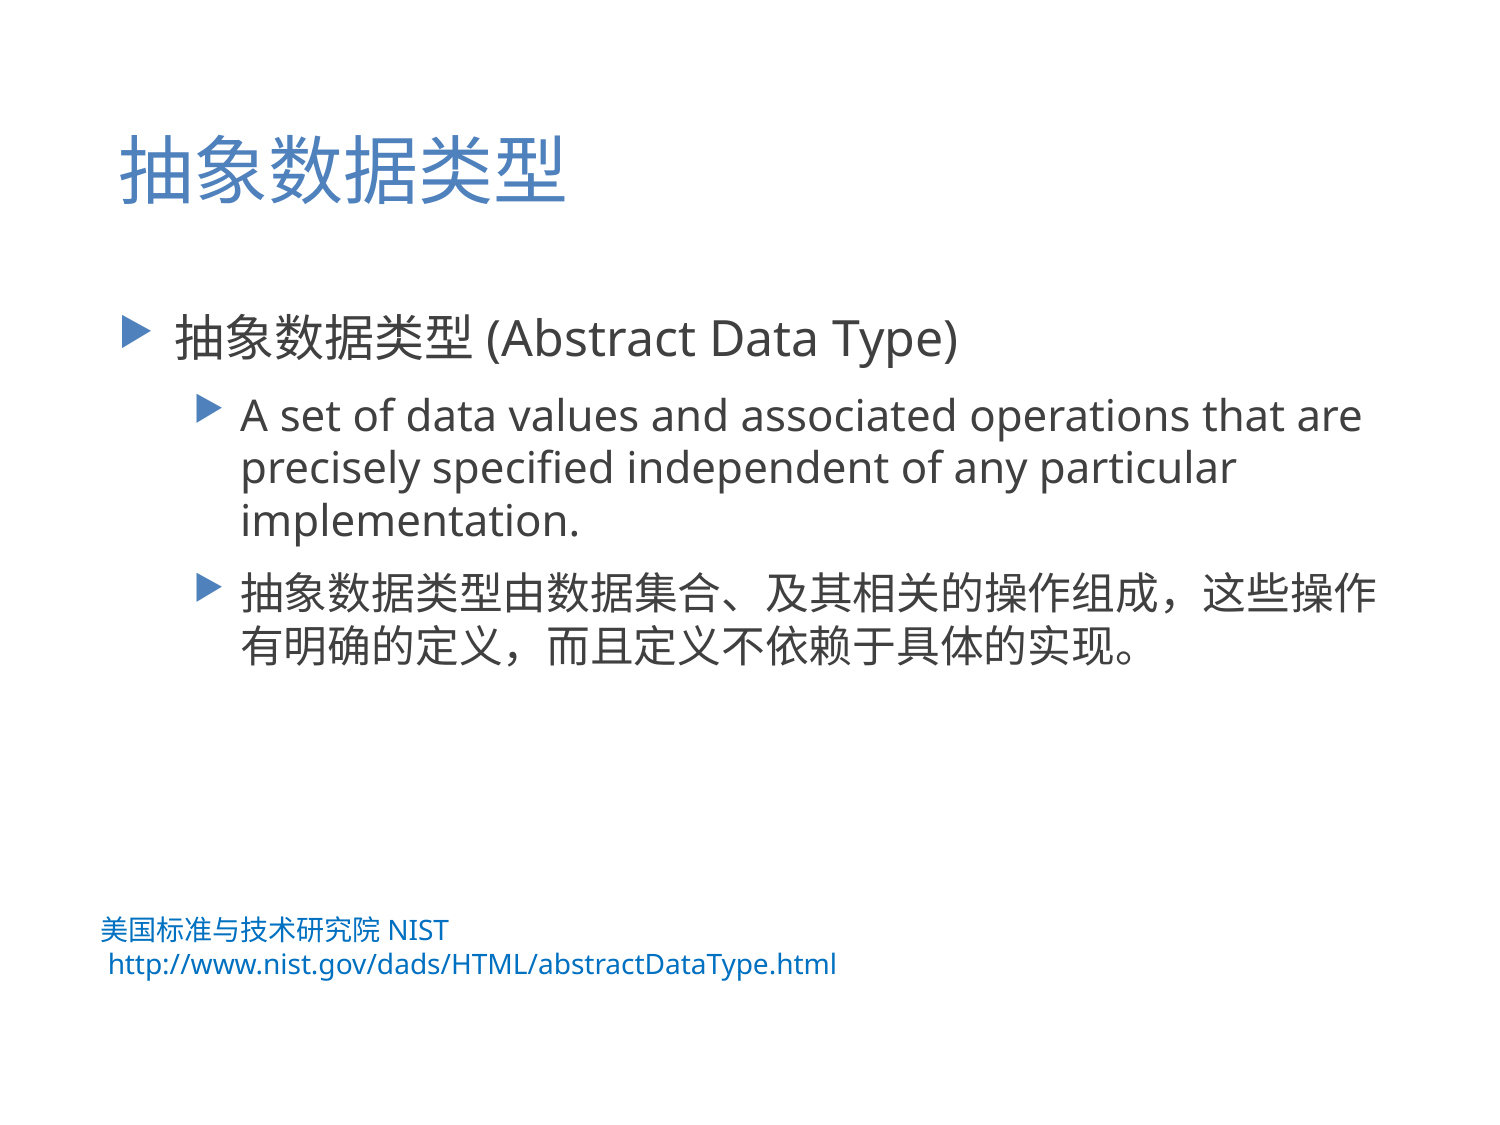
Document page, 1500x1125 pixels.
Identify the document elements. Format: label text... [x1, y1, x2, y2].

text_box 美国标准与技术研究院NIST http://www.nist.gov/dads/HTML/abstractDataType.html [85, 905, 853, 988]
title 抽象数据类型 [103, 59, 1398, 277]
list 抽象数据类型(Abstract Data Type) A set of data values and associated operations that are precisely specified independent of any particular implementation. 抽象数据类型由数据集合、及其相关的操作组成，这些操作有明确的定义，而且定义不依赖于具体的实现。 [103, 299, 1398, 1014]
